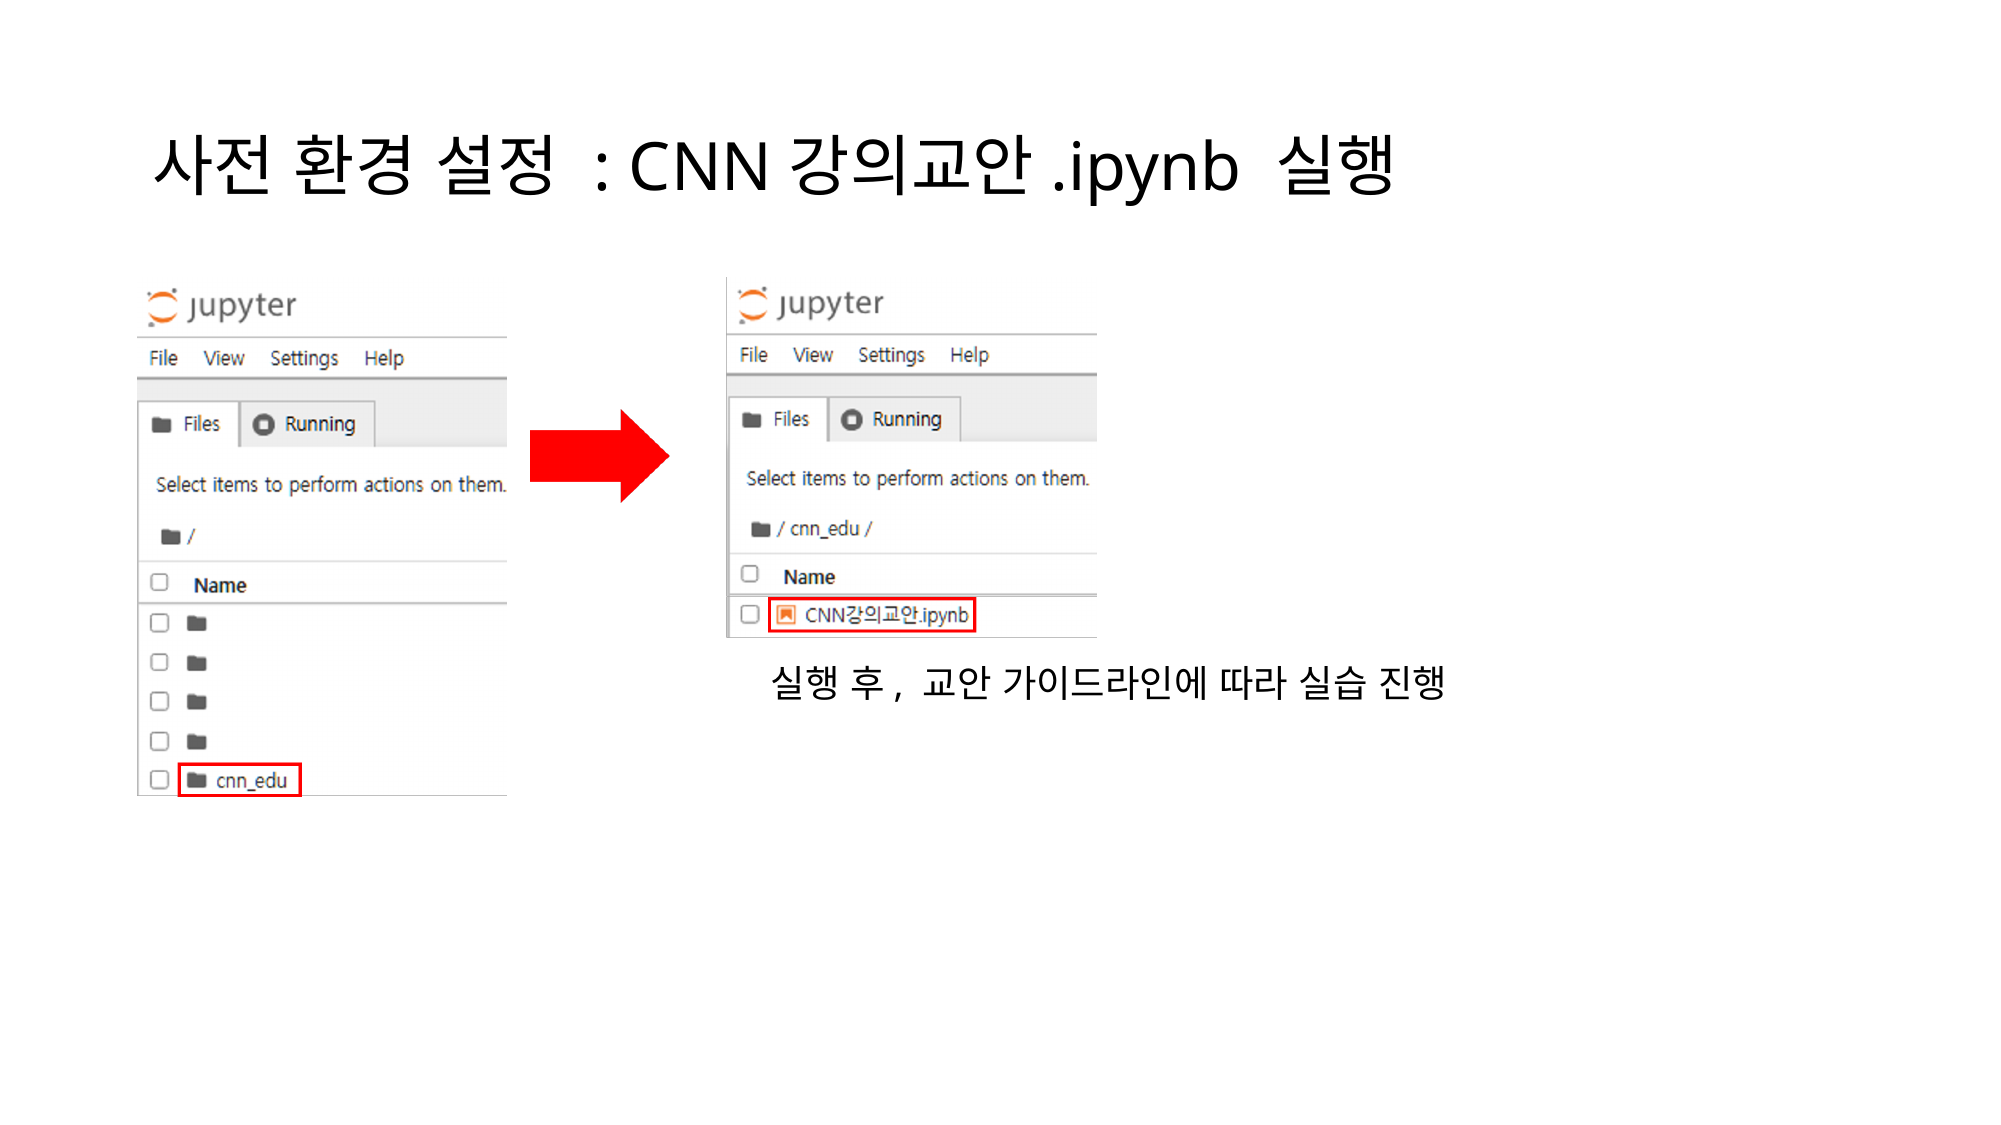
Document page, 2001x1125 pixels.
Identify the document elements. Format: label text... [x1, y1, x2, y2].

title 사전 환경 설정 : CNN강의교안.ipynb 실행 [137, 59, 1863, 278]
picture [137, 277, 1097, 797]
text_box 실행 후, 교안 가이드라인에 따라 실습 진행 [1097, 652, 1463, 712]
